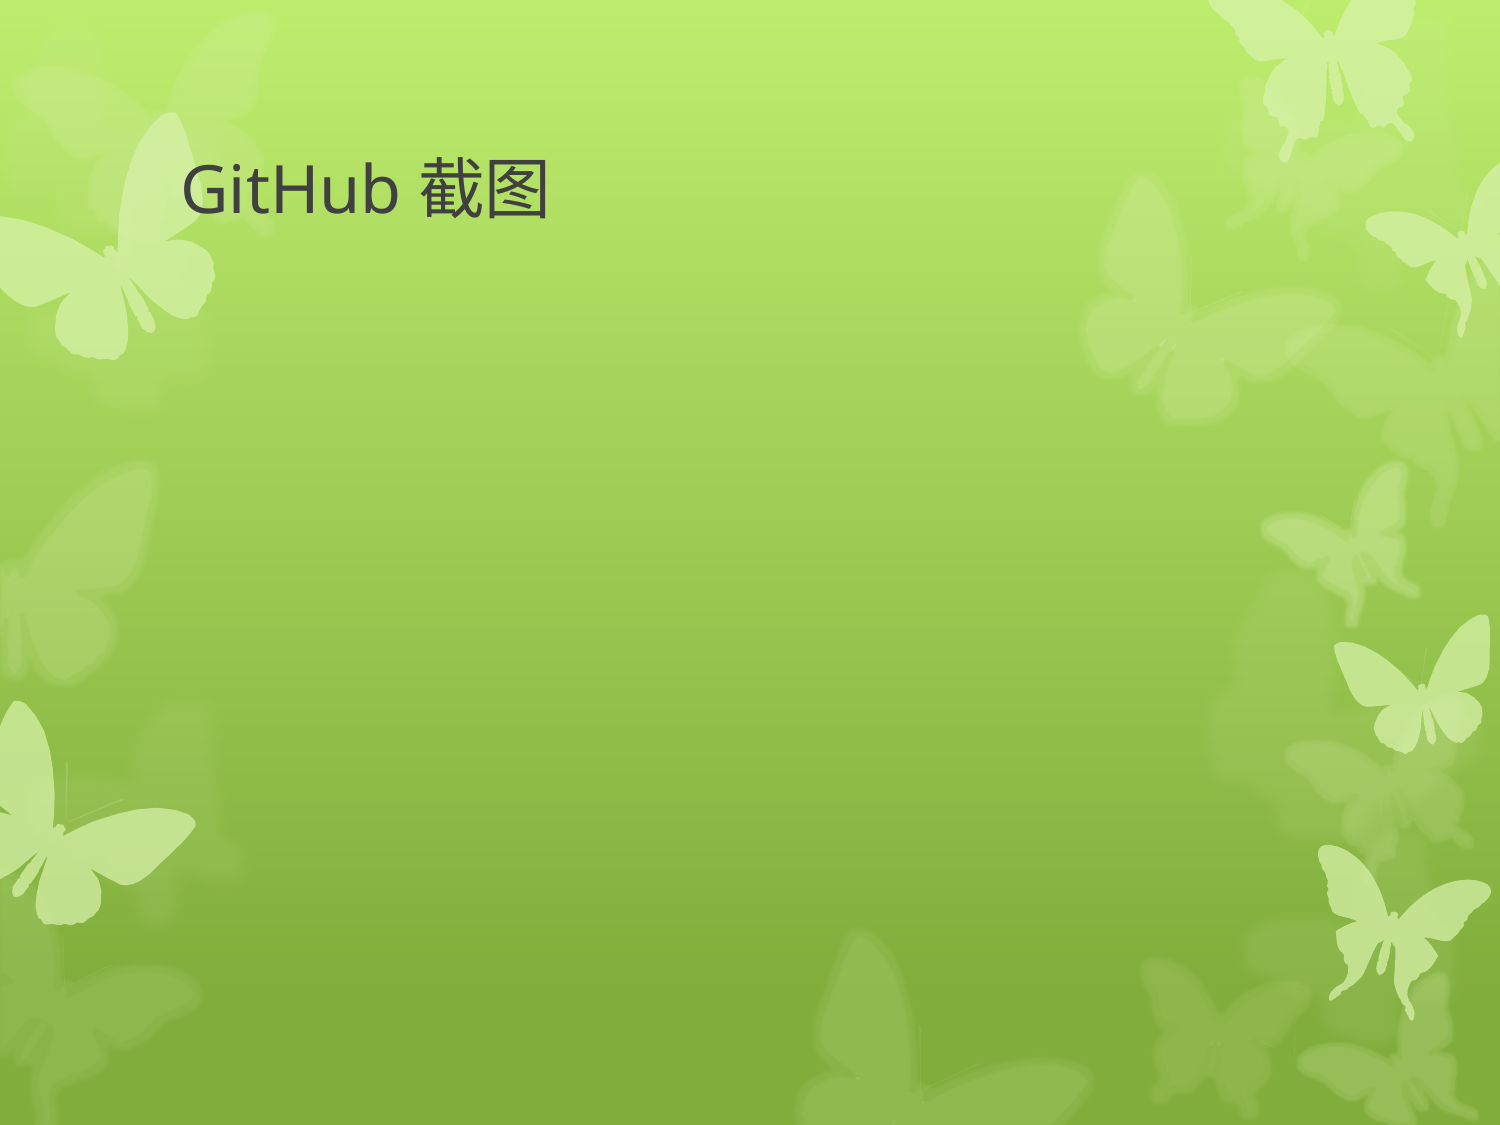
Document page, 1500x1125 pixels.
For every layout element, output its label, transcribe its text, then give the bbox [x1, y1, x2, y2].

title GitHub截图 [165, 110, 1335, 263]
